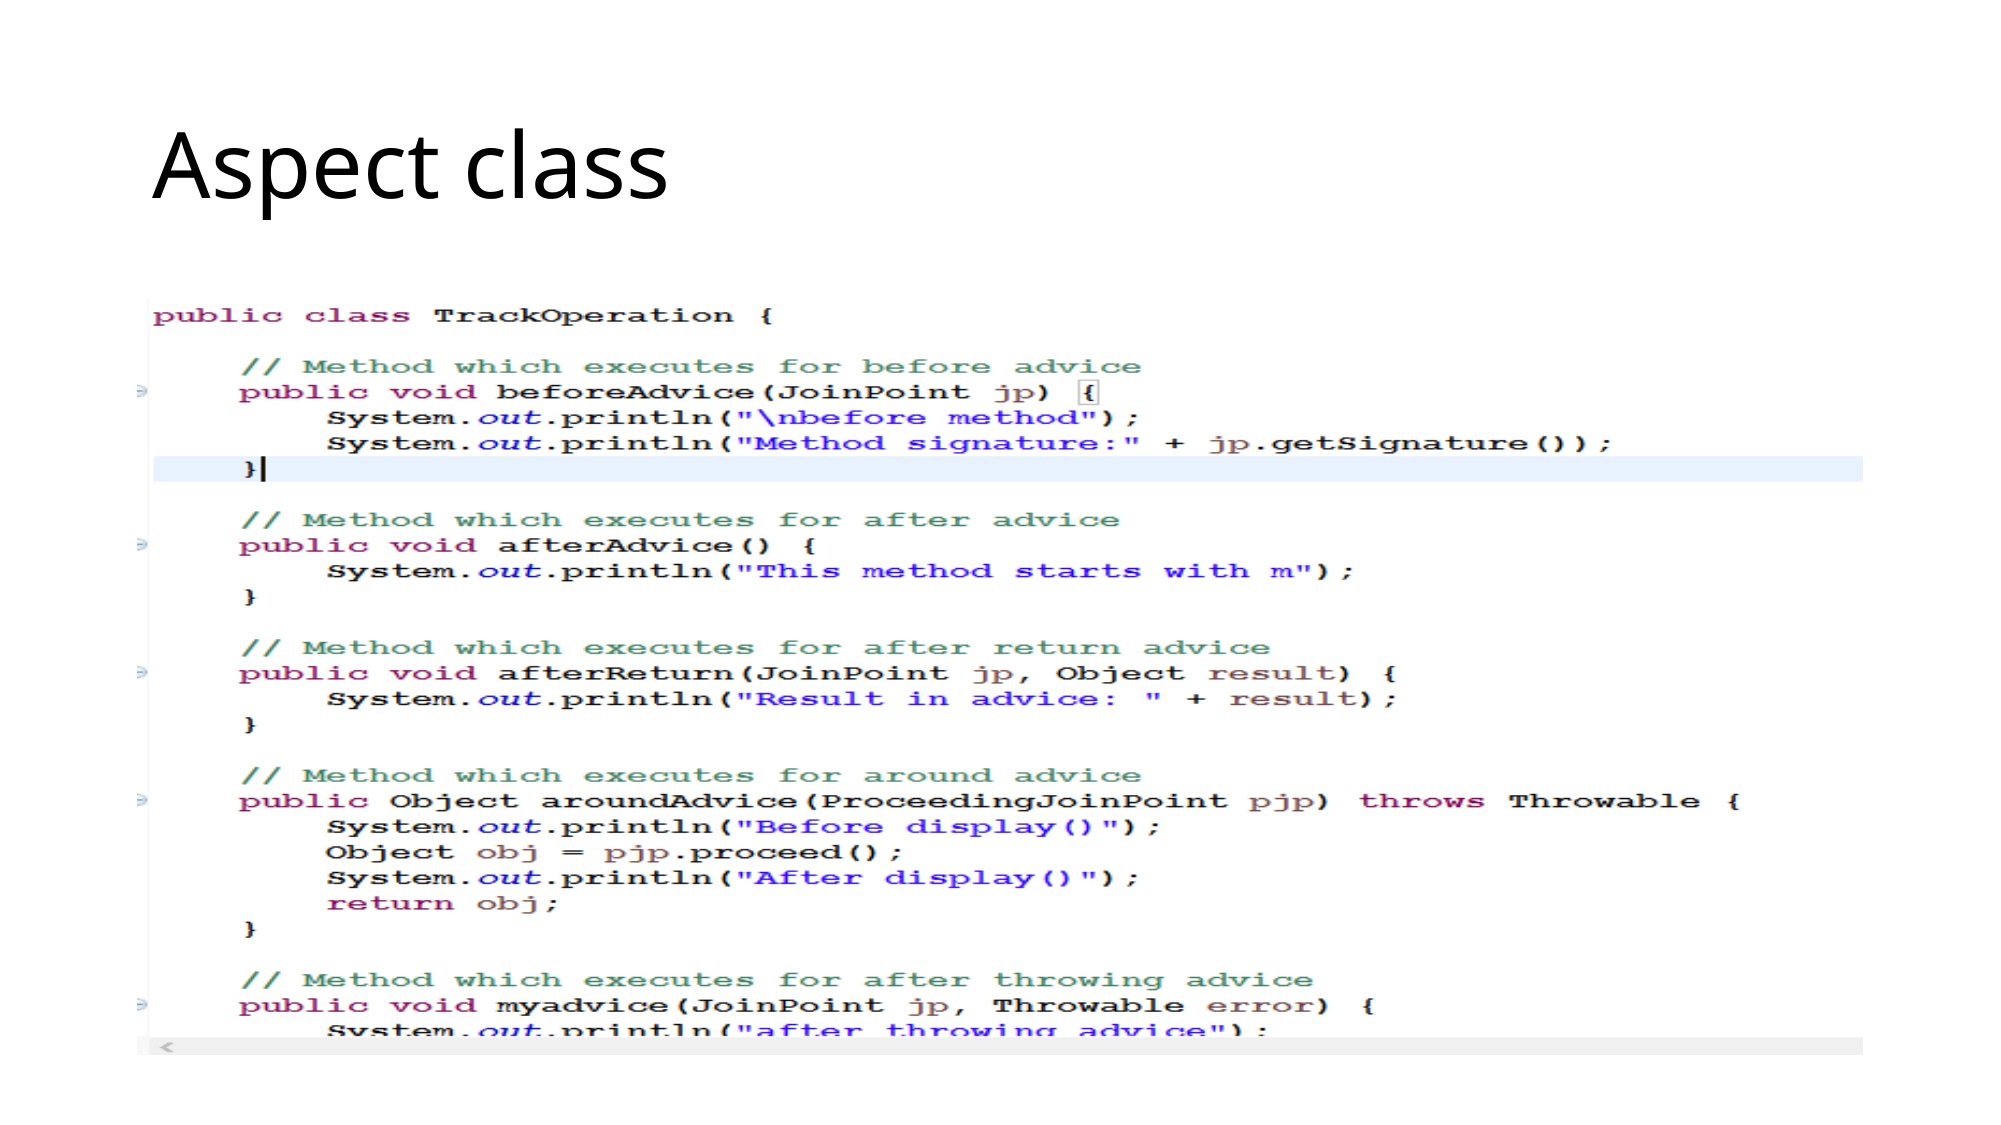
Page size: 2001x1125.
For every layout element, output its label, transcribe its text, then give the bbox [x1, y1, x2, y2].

title Aspect class [137, 59, 1863, 278]
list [137, 299, 1863, 1055]
